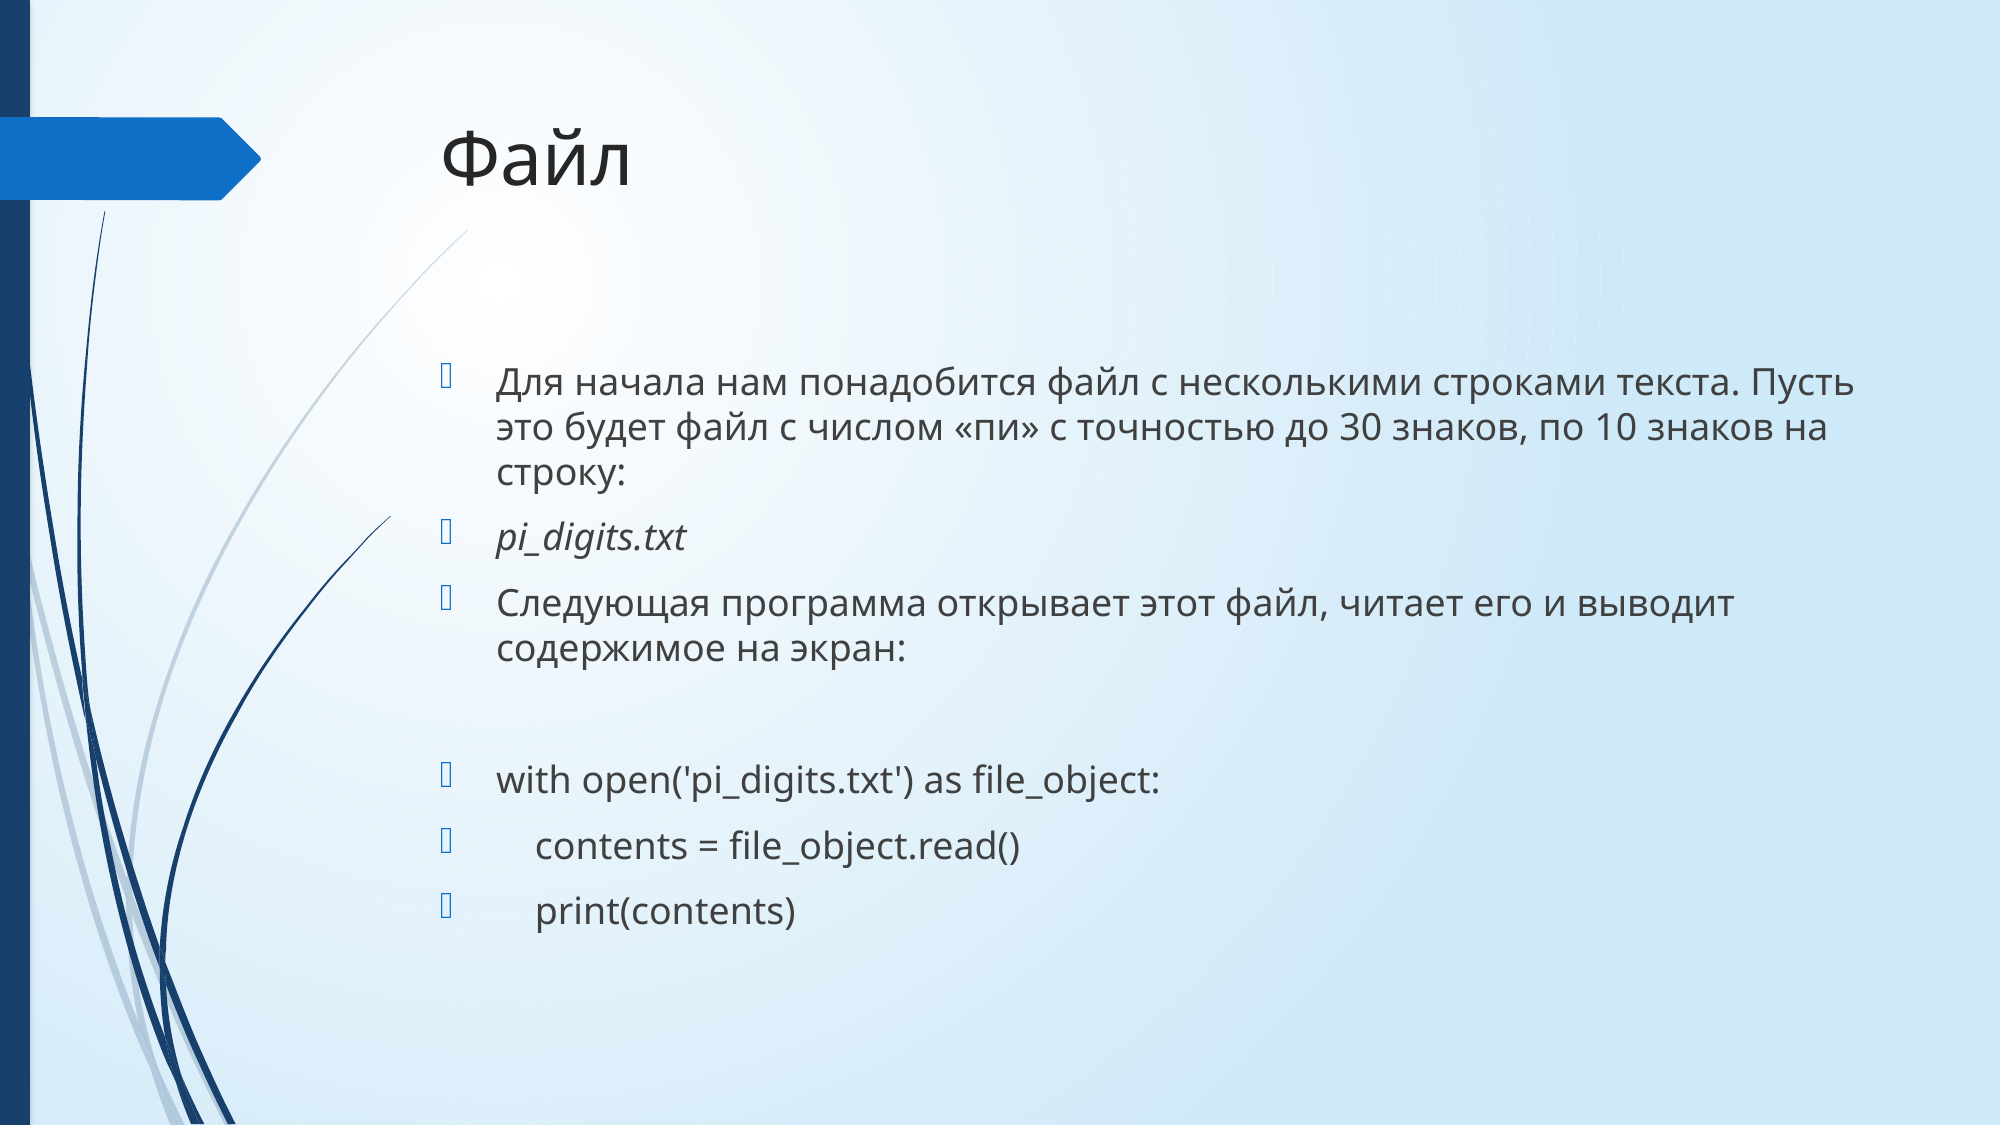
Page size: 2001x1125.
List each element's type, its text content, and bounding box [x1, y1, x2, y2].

title Файл [425, 102, 1888, 313]
list Для начала нам понадобится файл с несколькими строками текста. Пусть это будет файл с числом «пи» с точностью до 30 знаков, по 10 знаков на строку: pi_digits.txt Следующая программа открывает этот файл, читает его и выводит содержимое на экран: with open('pi_digits.txt') as file_object: contents = file_object.read() print(contents) [424, 350, 1888, 970]
